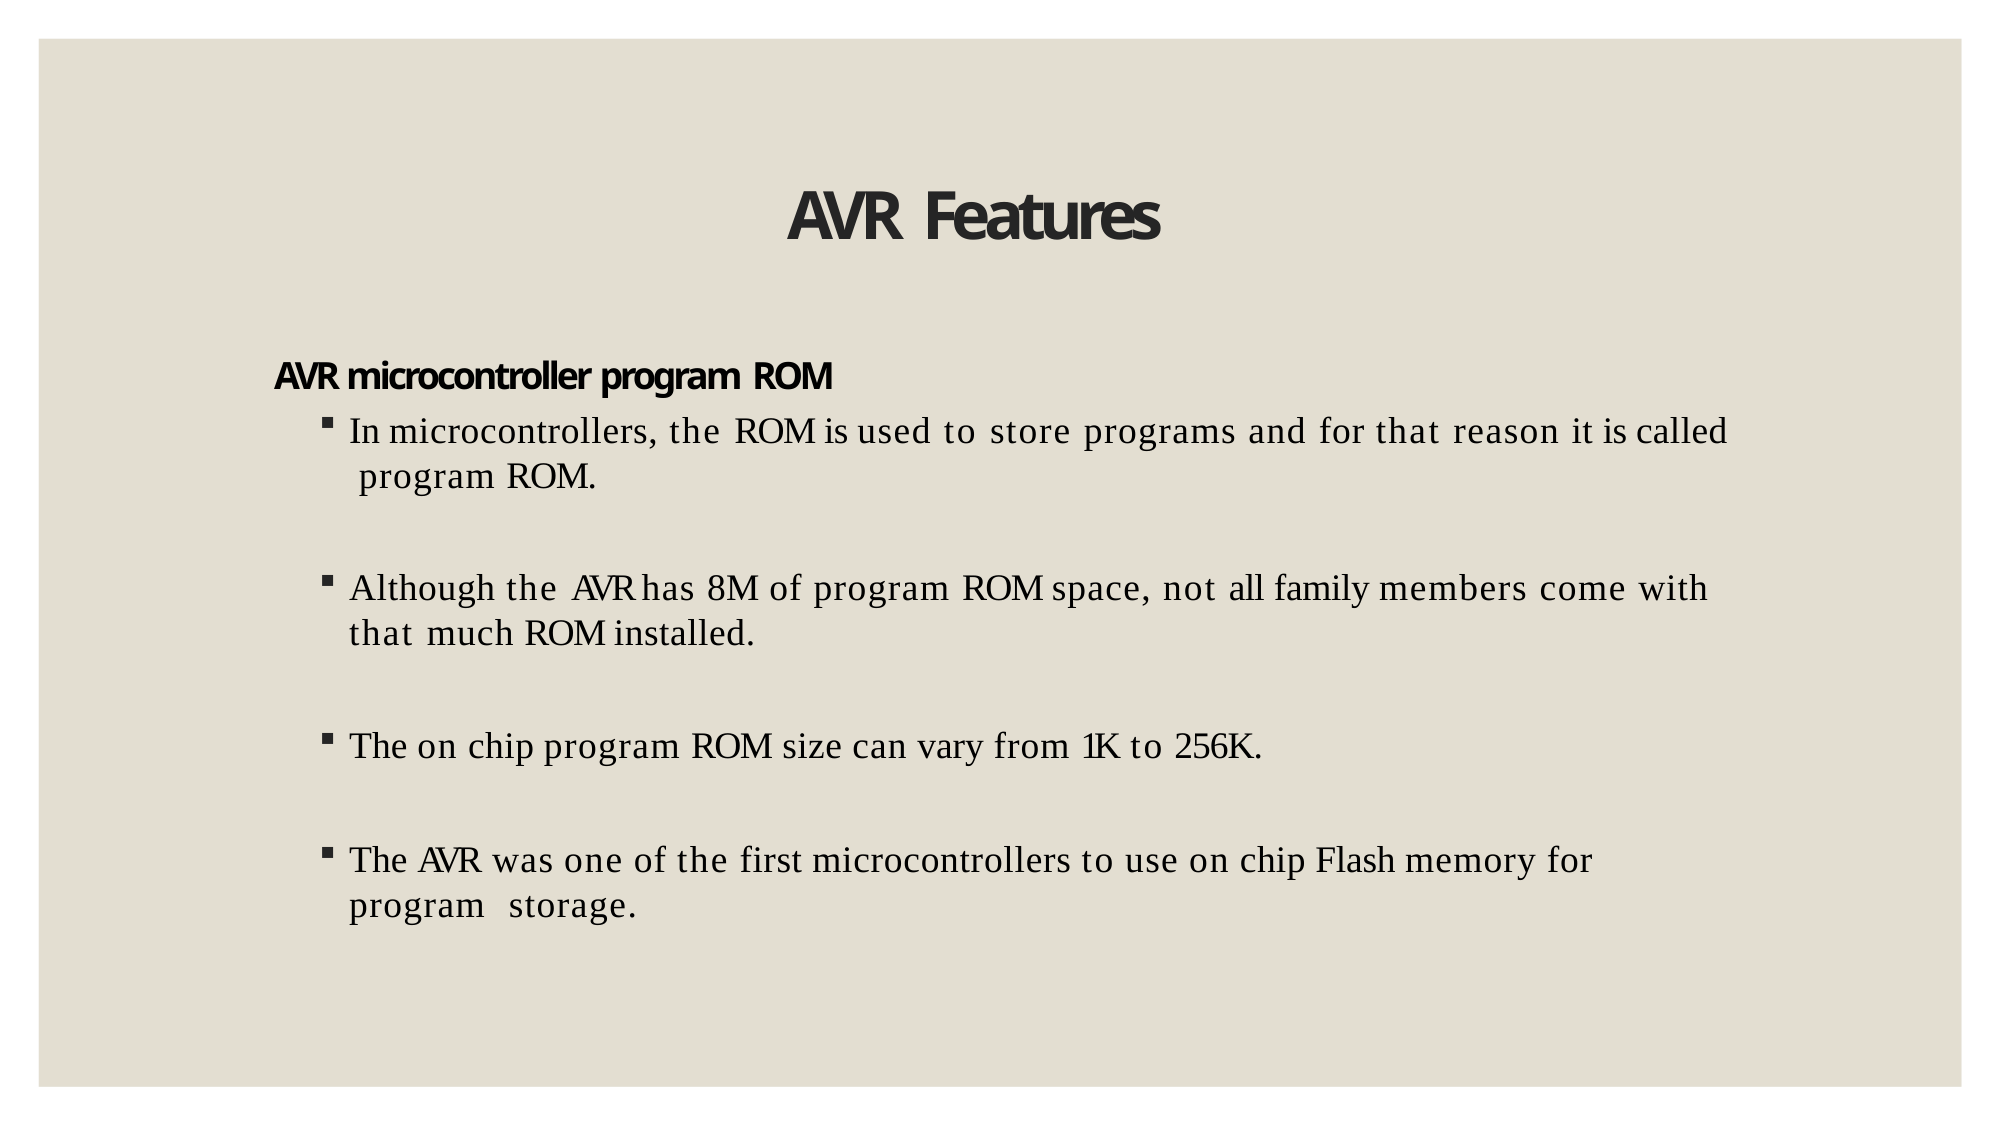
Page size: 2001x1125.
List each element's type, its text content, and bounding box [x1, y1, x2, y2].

title AVR Features [784, 170, 1215, 340]
text_box AVR microcontroller program ROM In microcontrollers, the ROM is used to store programs and for that reason it is called program ROM. Although the AVR has 8M of program ROM space, not all family members come with that much ROM installed. The on chip program ROM size can vary from 1K to 256K. The AVR was one of the first microcontrollers to use on chip Flash memory for program storage. [272, 340, 1739, 925]
picture [38, 38, 1962, 1087]
